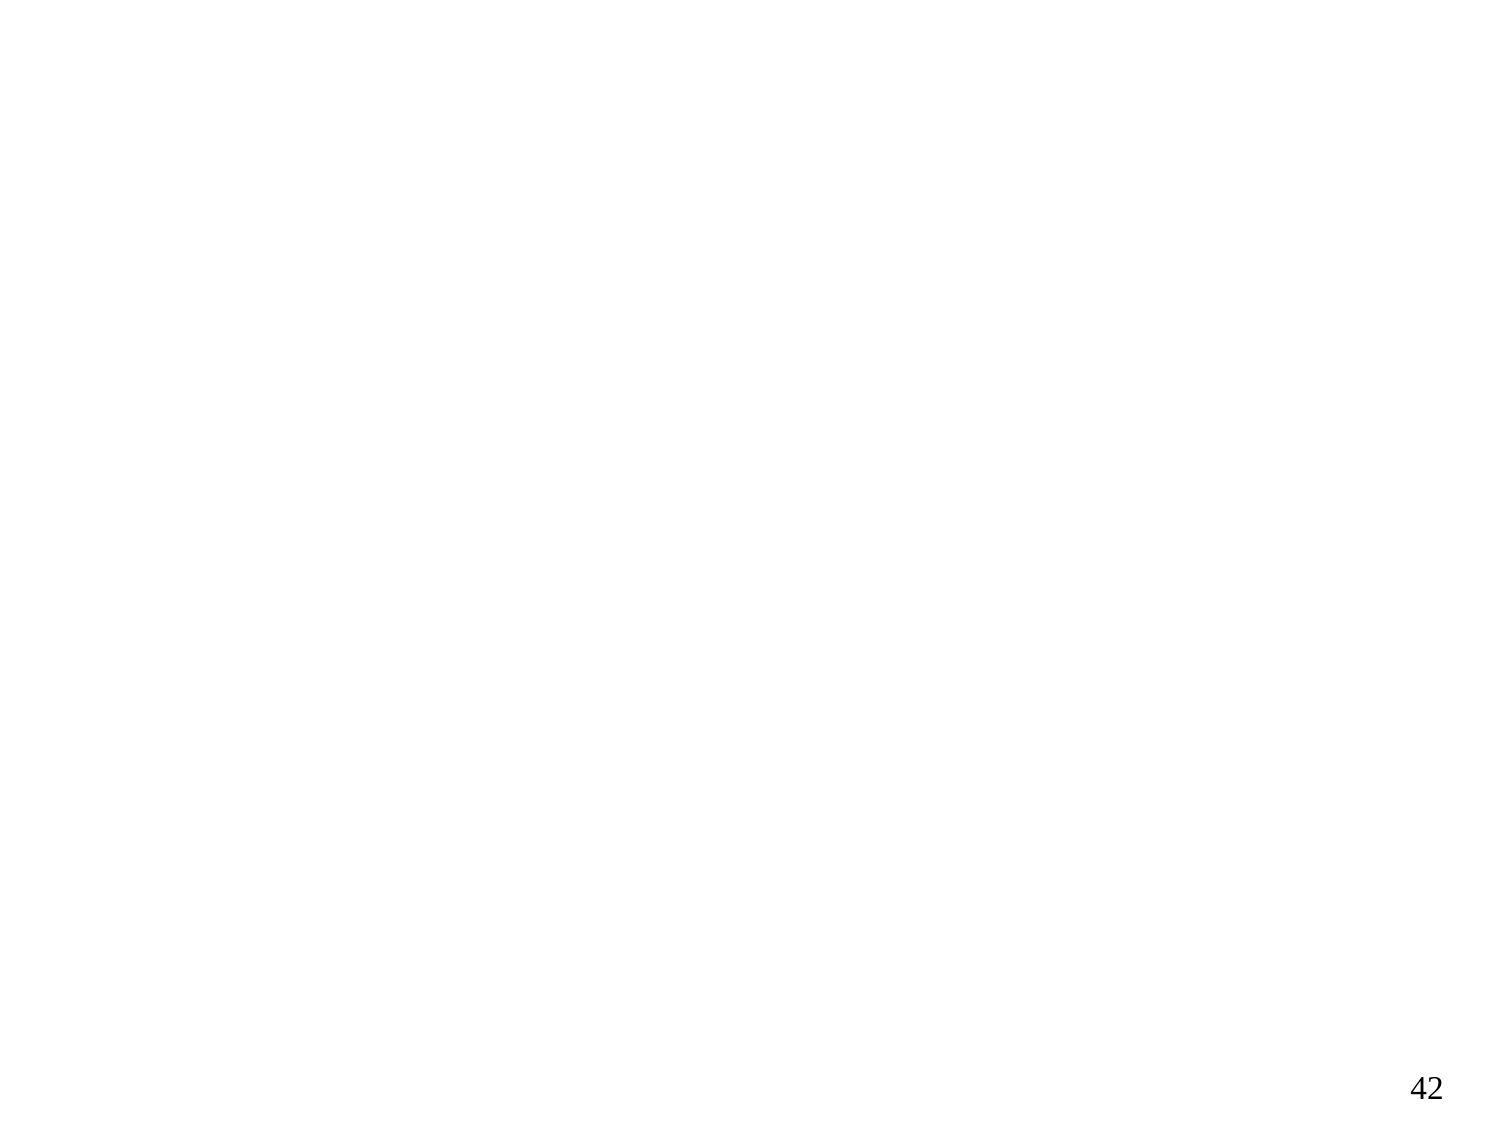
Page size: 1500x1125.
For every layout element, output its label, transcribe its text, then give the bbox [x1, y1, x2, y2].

slide_number 42 [1363, 1058, 1460, 1107]
